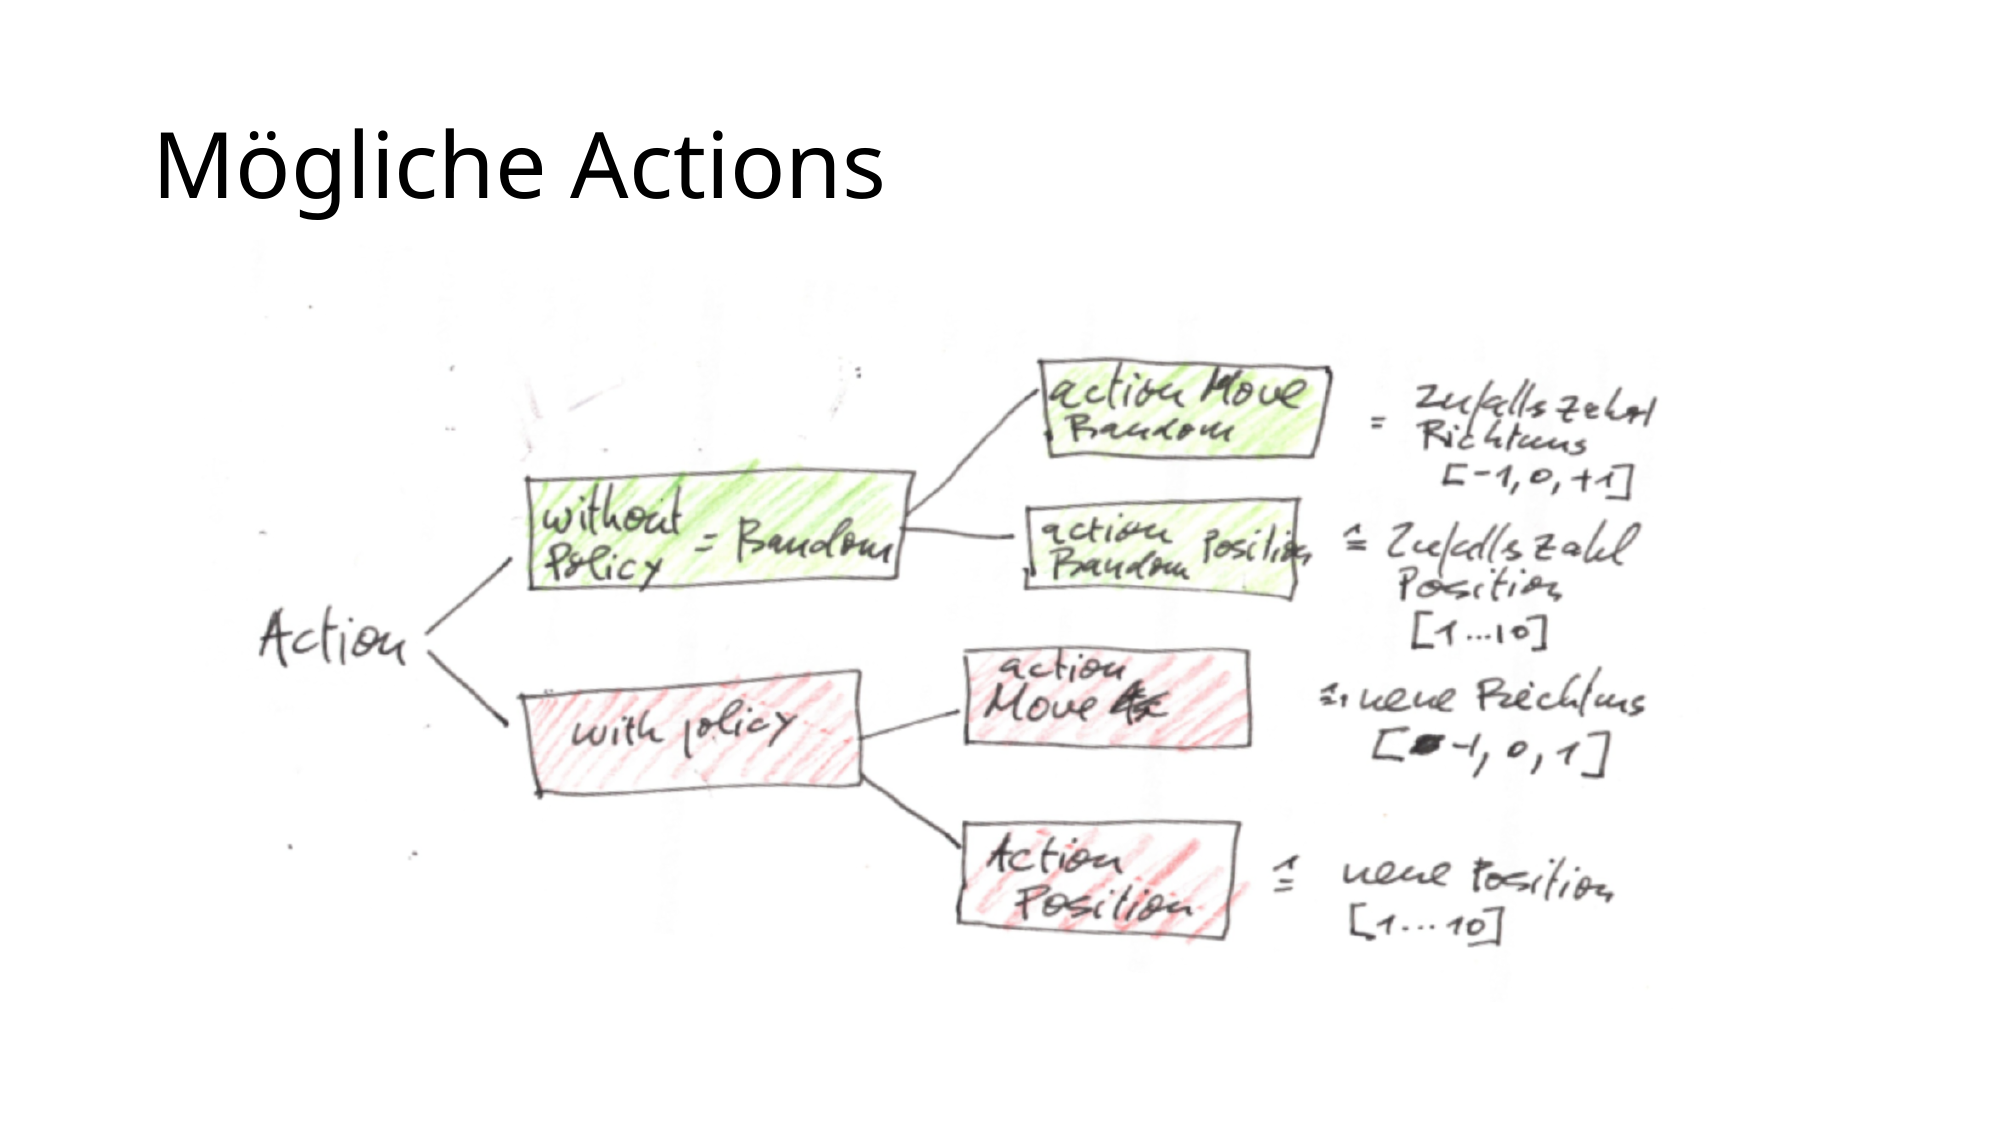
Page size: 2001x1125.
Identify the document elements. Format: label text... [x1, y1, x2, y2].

picture [158, 231, 1727, 1016]
title Mögliche Actions [137, 59, 1863, 278]
